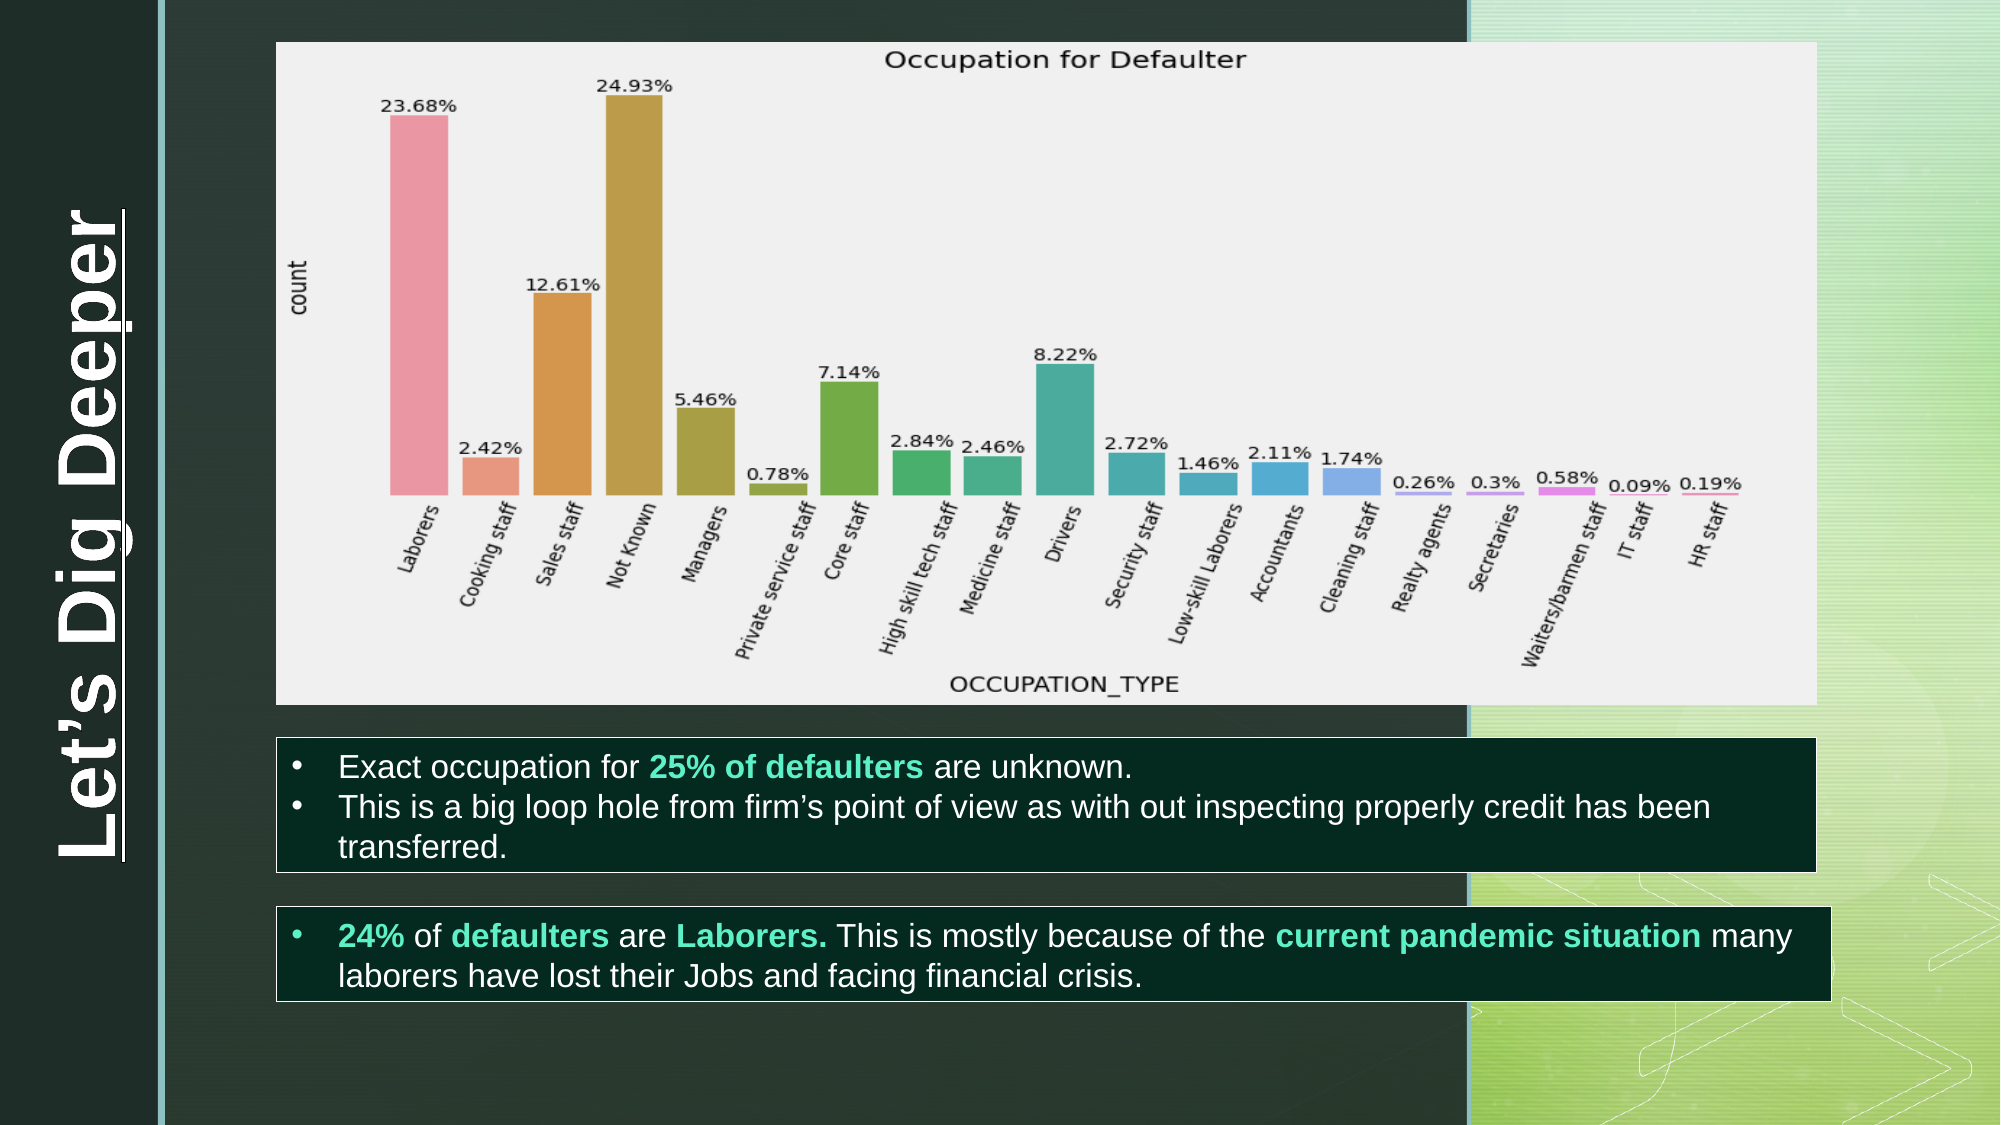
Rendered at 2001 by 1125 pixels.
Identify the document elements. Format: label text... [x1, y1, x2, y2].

text_box 24% of defaulters are Laborers. This is mostly because of the current pandemic situation many laborers have lost their Jobs and facing financial crisis. [276, 906, 1832, 1002]
text_box Let’s Dig Deeper [24, 125, 140, 946]
picture [276, 0, 2001, 1125]
text_box Exact occupation for 25% of defaulters are unknown. This is a big loop hole from firm’s point of view as with out inspecting properly credit has been transferred. [276, 737, 1817, 873]
